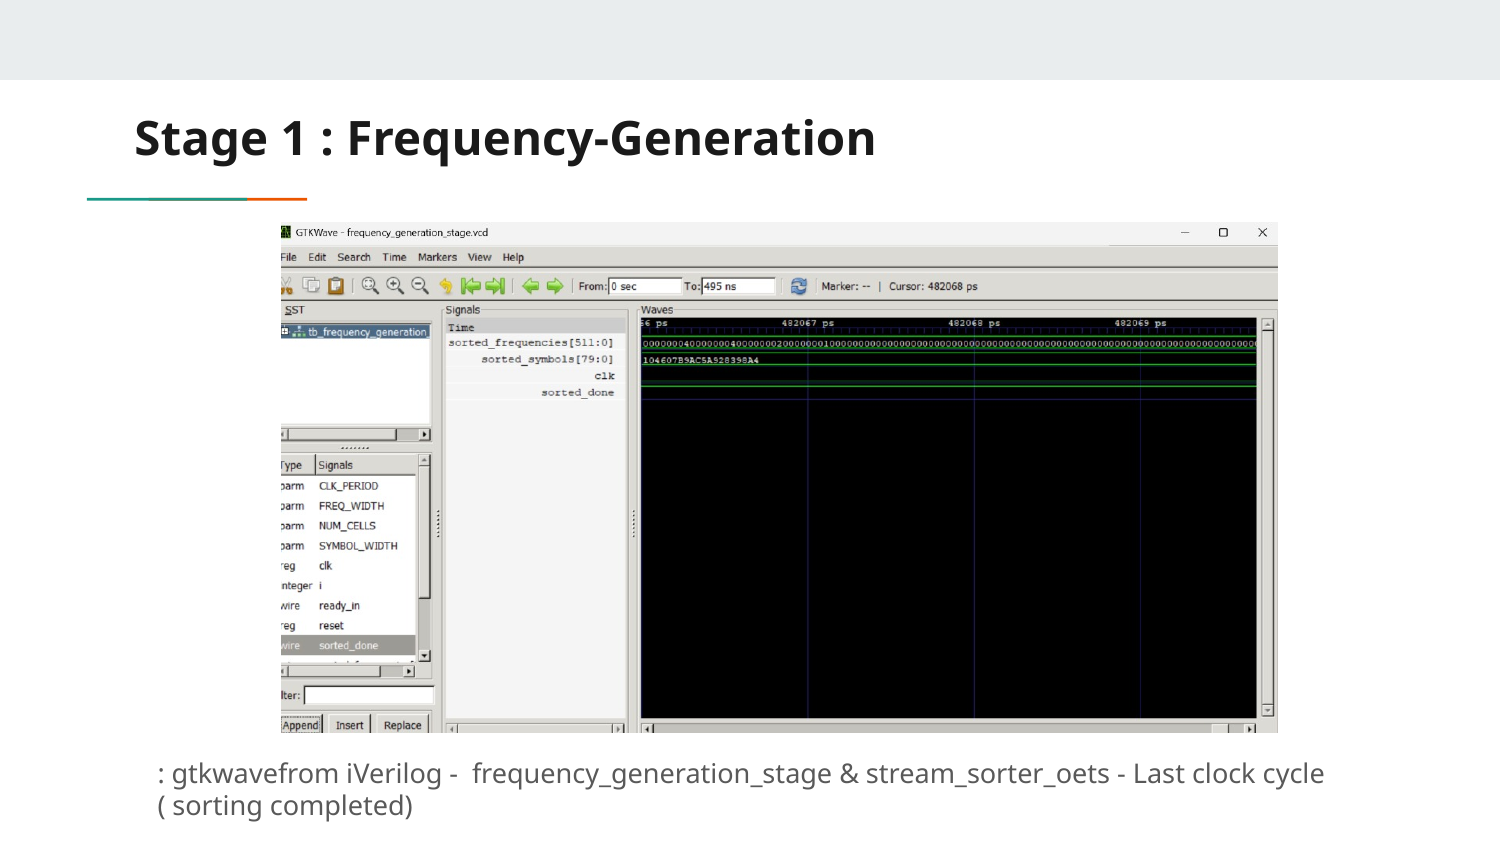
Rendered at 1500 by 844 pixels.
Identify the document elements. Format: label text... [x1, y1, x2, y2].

text_box : gtkwavefrom iVerilog - frequency_generation_stage & stream_sorter_oets - Last clock cycle ( sorting completed) [142, 740, 1417, 844]
title Stage 1 : Frequency-Generation [119, 92, 1381, 181]
picture [281, 221, 1278, 733]
